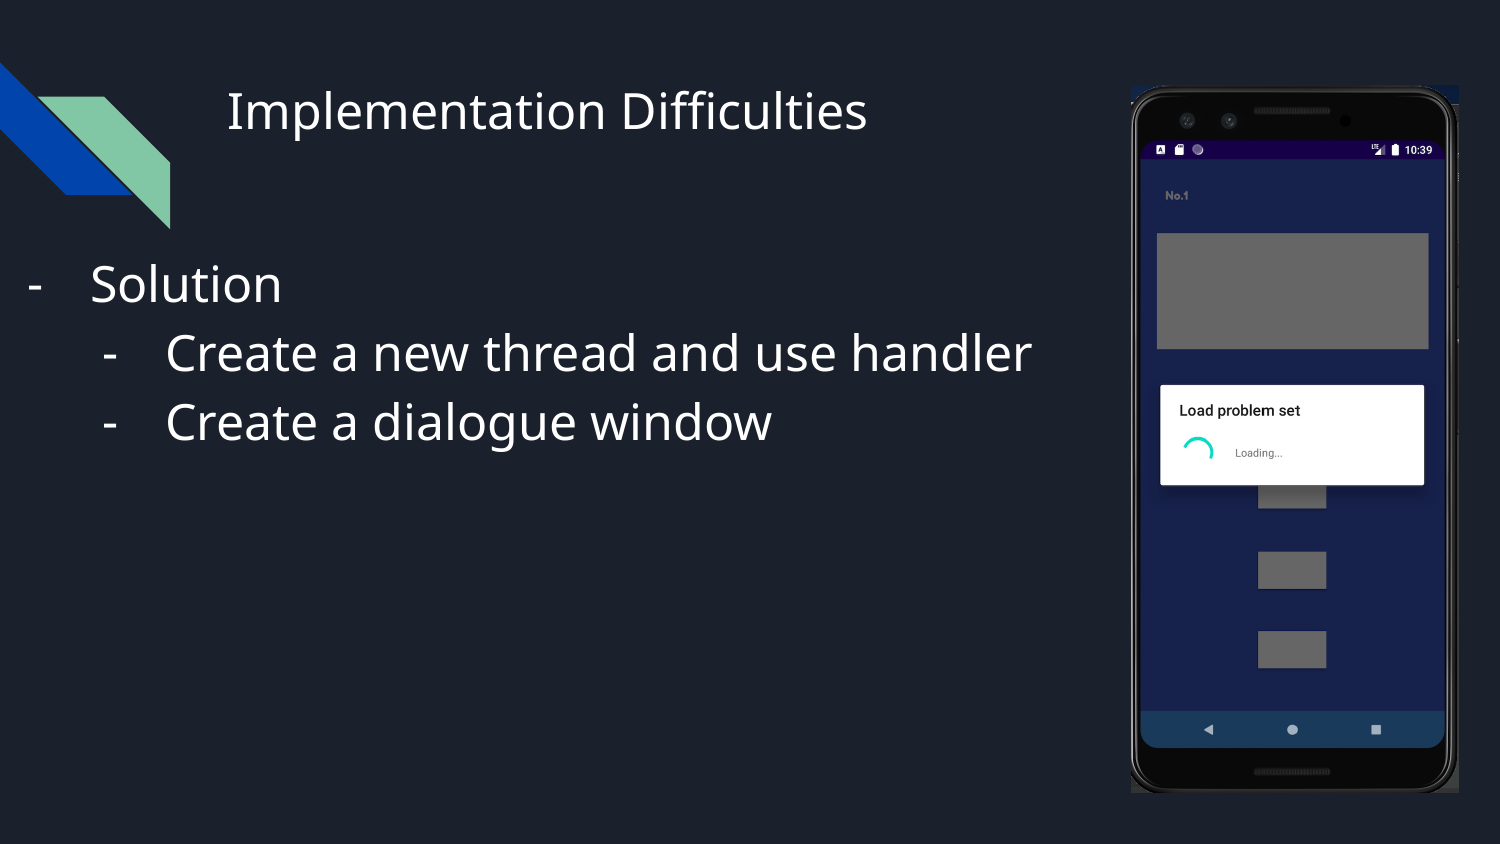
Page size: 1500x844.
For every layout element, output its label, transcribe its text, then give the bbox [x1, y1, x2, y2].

list Solution Create a new thread and use handler Create a dialogue window [0, 228, 1125, 706]
title Implementation Difficulties [212, 64, 1368, 215]
picture [1130, 85, 1459, 794]
